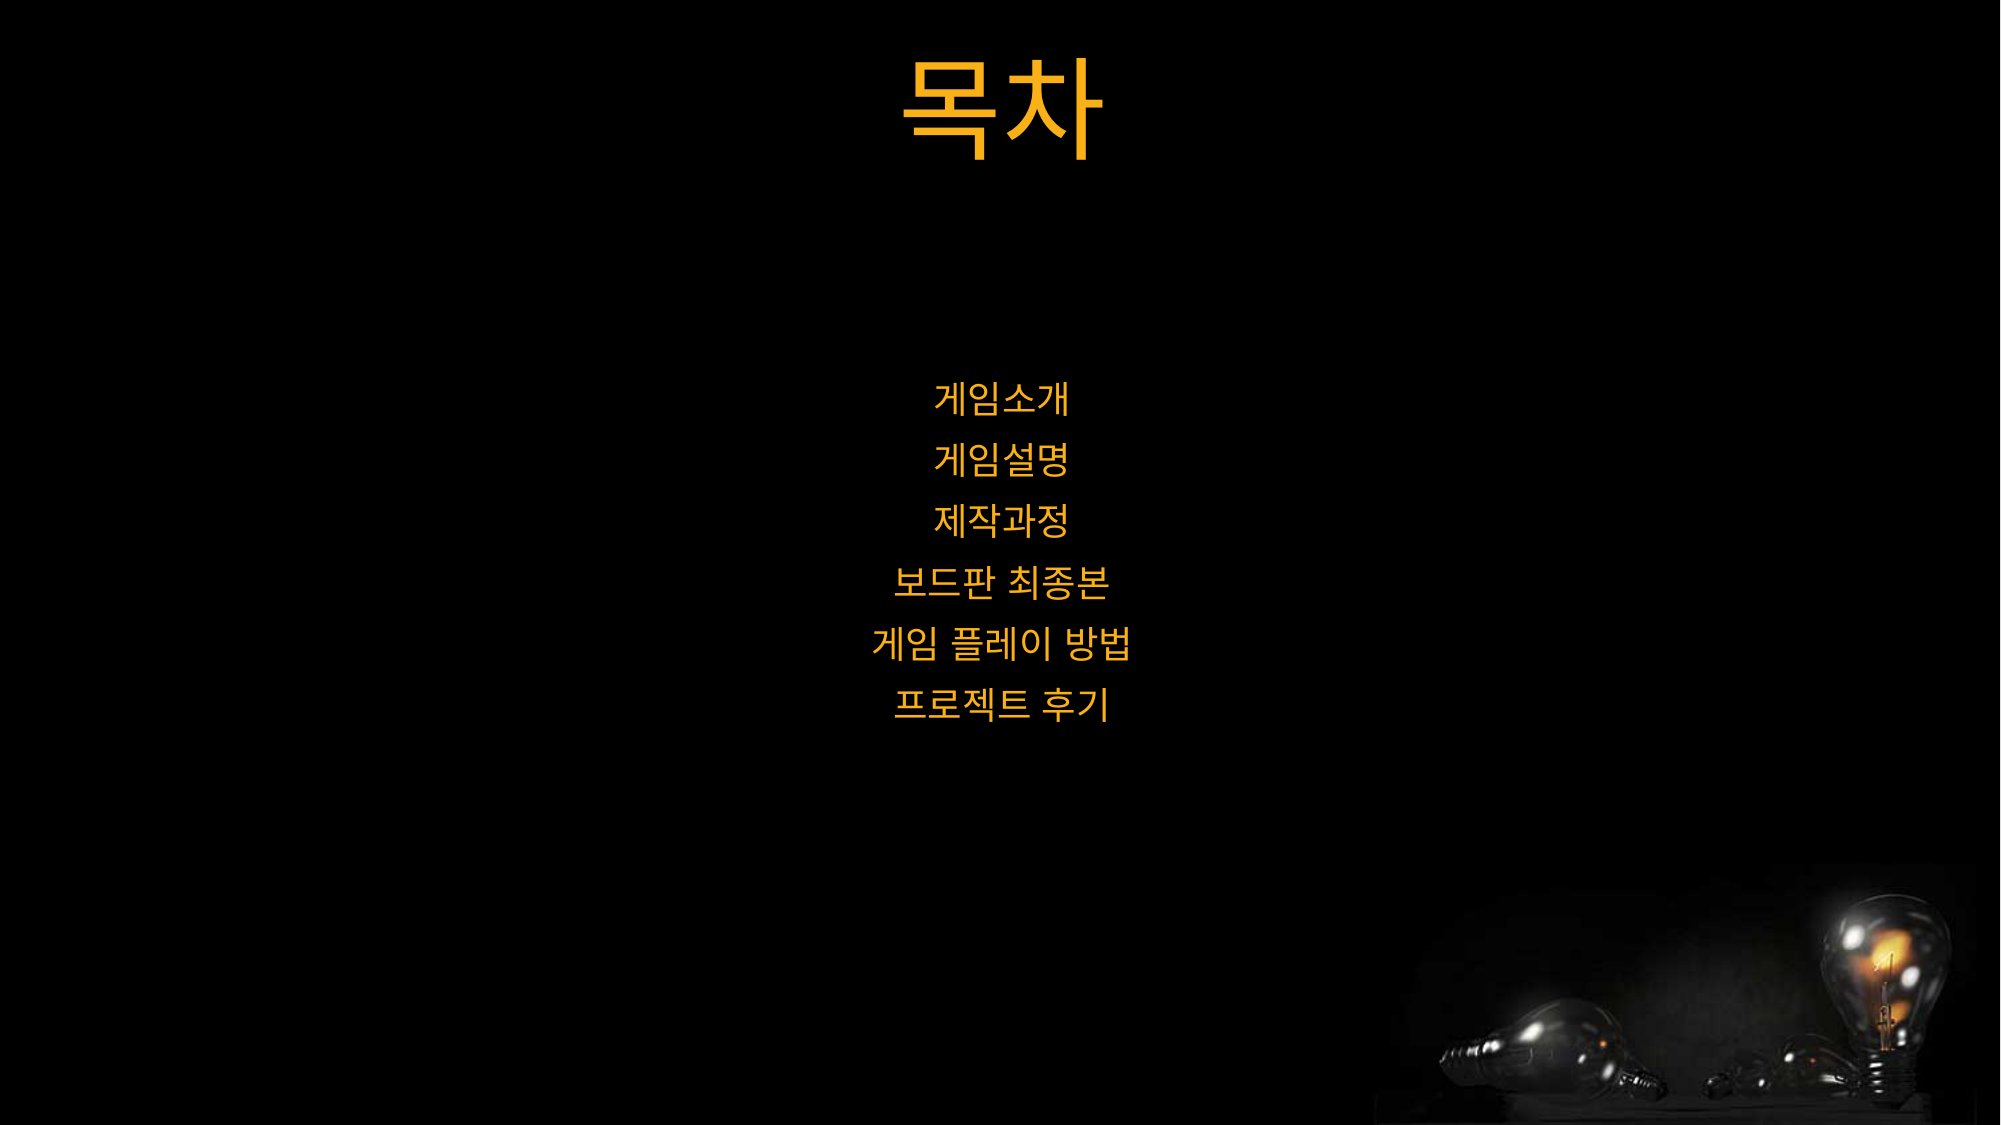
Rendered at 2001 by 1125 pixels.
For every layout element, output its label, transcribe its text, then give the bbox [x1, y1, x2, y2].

picture [0, 0, 2001, 1125]
text_box 게임소개 게임설명 제작과정 보드판 최종본 게임 플레이 방법 프로젝트 후기 [53, 494, 1952, 614]
list 목차 [53, 55, 1952, 175]
